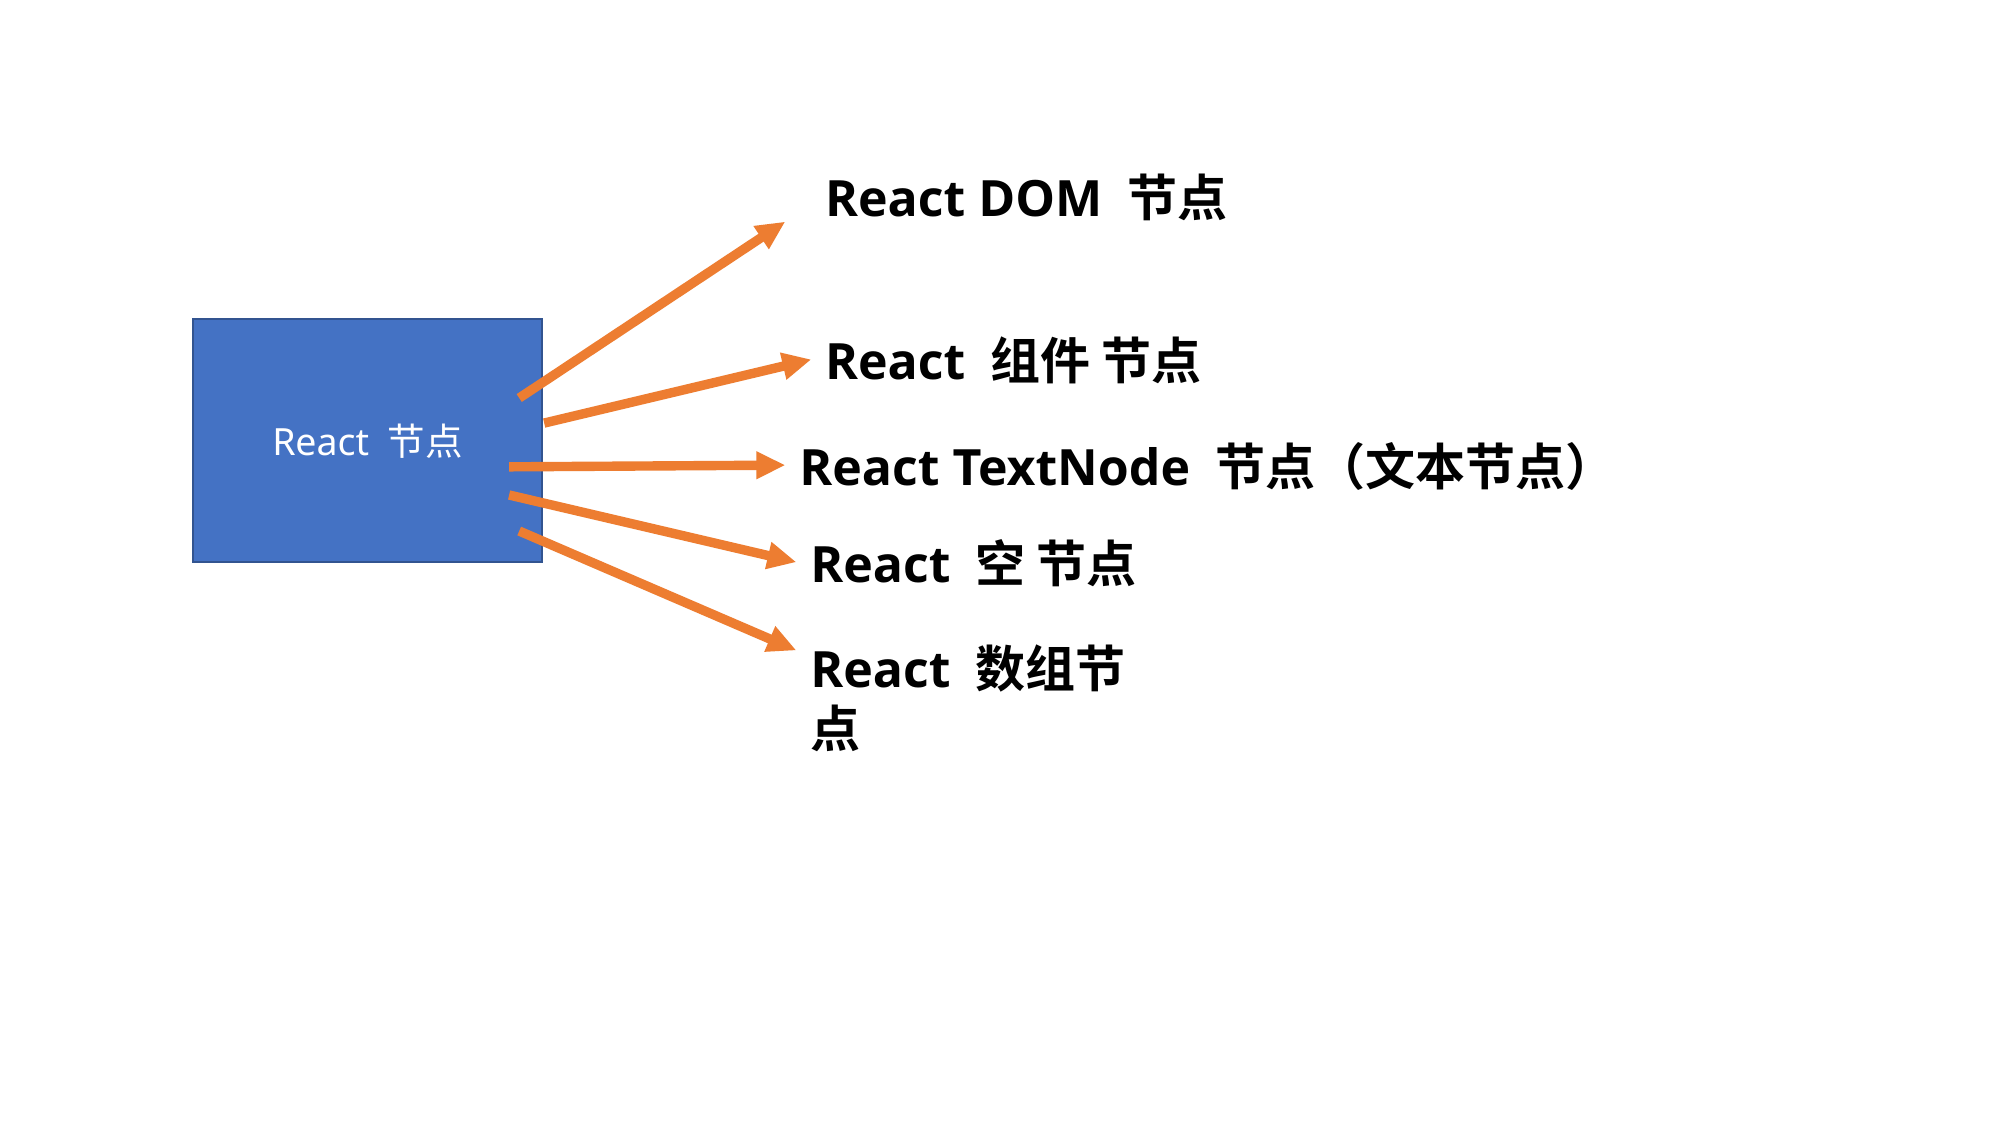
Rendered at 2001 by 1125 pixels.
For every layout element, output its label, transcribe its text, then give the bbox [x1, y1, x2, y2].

text_box React TextNode 节点（文本节点） [784, 427, 1671, 503]
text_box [519, 530, 796, 651]
text_box React 数组节点 [795, 629, 1168, 765]
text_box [519, 222, 785, 399]
text_box React DOM 节点 [810, 158, 1330, 234]
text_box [509, 494, 796, 563]
text_box React 空 节点 [796, 524, 1168, 600]
text_box React 节点 [192, 318, 543, 563]
text_box React 组件 节点 [810, 322, 1330, 397]
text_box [544, 360, 811, 424]
